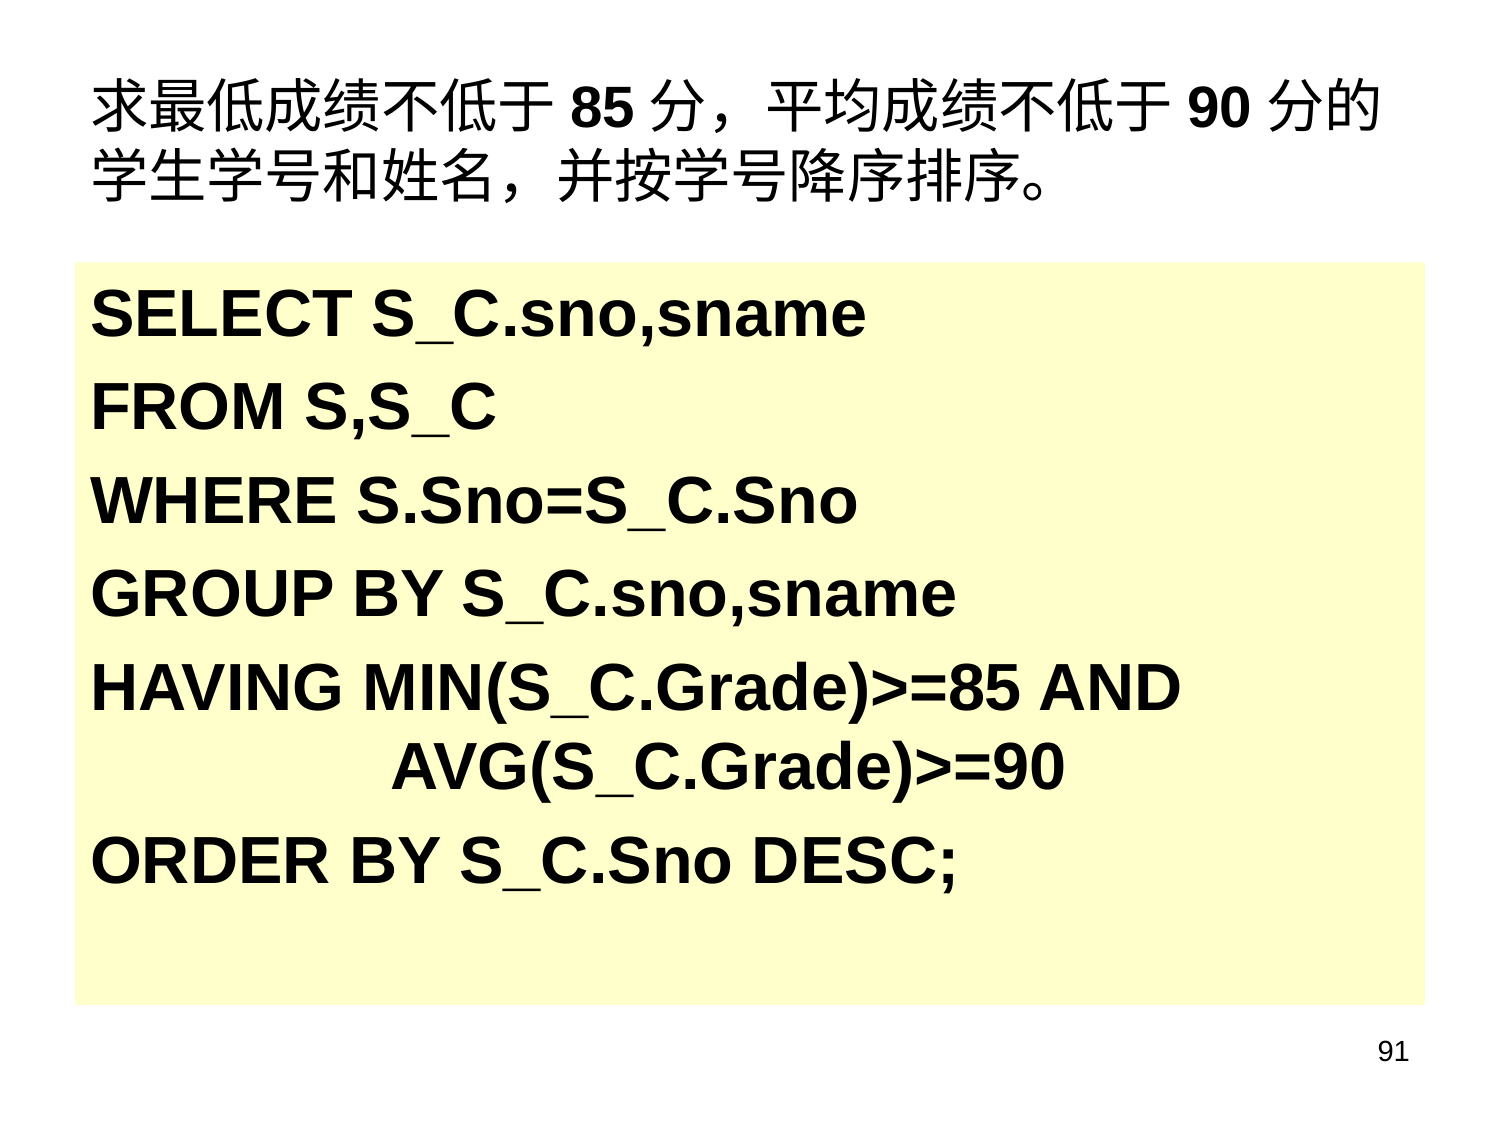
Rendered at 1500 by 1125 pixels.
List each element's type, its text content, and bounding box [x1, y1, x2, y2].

title 求最低成绩不低于85分，平均成绩不低于90分的学生学号和姓名，并按学号降序排序。 [75, 45, 1425, 233]
list SELECT S_C.sno,sname FROM S,S_C WHERE S.Sno=S_C.Sno GROUP BY S_C.sno,sname HAVING MIN(S_C.Grade)>=85 AND AVG(S_C.Grade)>=90 ORDER BY S_C.Sno DESC; [75, 262, 1425, 1005]
slide_number 91 [1074, 1024, 1426, 1103]
